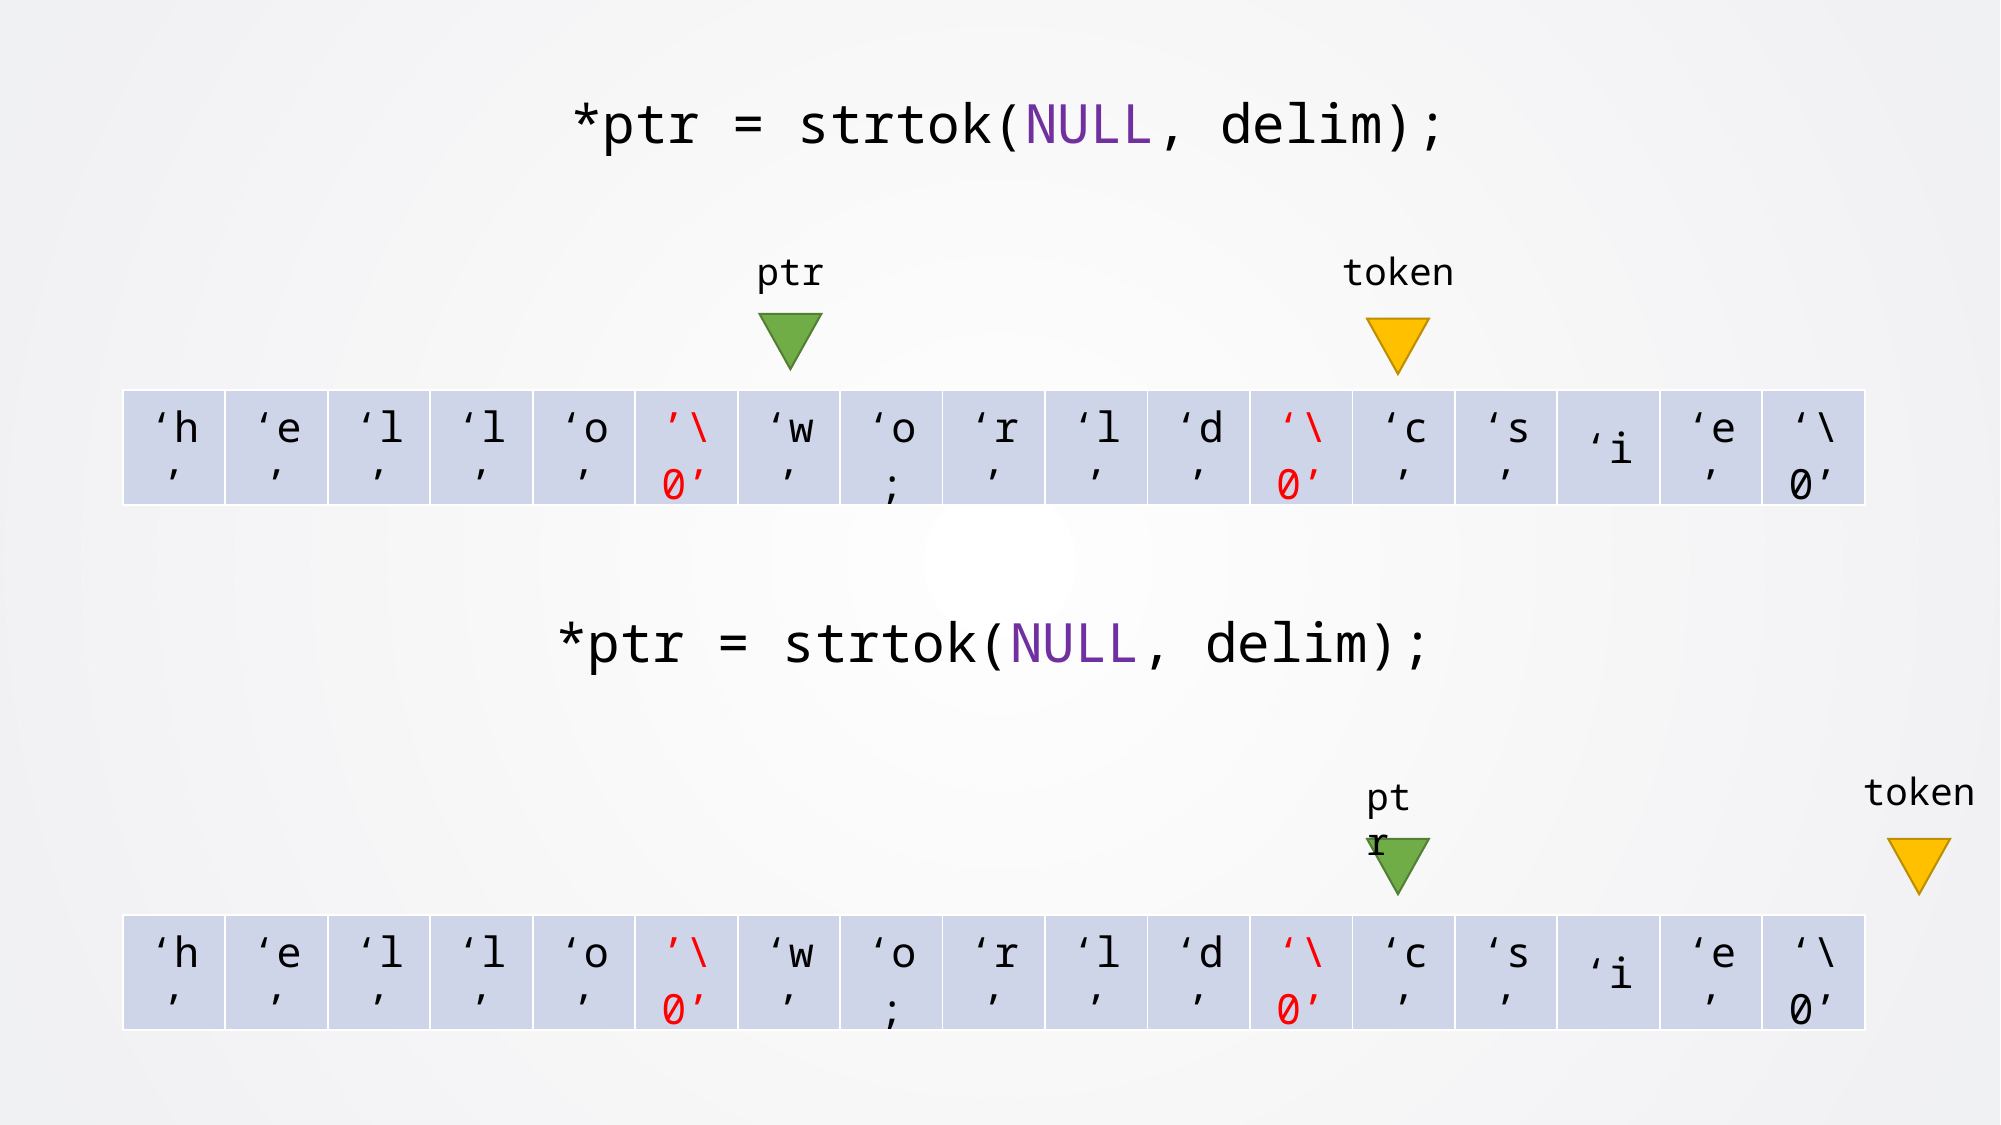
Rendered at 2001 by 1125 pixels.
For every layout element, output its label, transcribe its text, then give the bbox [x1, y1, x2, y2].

text_box [1886, 837, 1952, 897]
text_box ptr [1351, 765, 1445, 871]
text_box *ptr = strtok(NULL, delim); [540, 601, 1448, 681]
table_header ’\0’ [636, 391, 737, 504]
table_header ‘l’ [329, 916, 429, 1029]
text_box [757, 312, 824, 372]
table_header ‘w’ [739, 391, 839, 504]
text_box token [1848, 760, 1991, 821]
table_header ‘\0’ [1251, 916, 1352, 1029]
table_header ‘o; [841, 916, 942, 1029]
table_header ‘o’ [534, 916, 634, 1029]
table_header ‘r’ [943, 916, 1044, 1029]
table_header ‘e’ [226, 391, 327, 504]
table_header ‘s’ [1456, 916, 1556, 1029]
table_header ‘s’ [1456, 391, 1556, 504]
table_header ‘r’ [943, 391, 1044, 504]
table_header ‘e’ [1661, 916, 1761, 1029]
table_header ‘l’ [1046, 391, 1147, 504]
table_header ‘l’ [1046, 916, 1147, 1029]
table_header ‘d’ [1148, 916, 1249, 1029]
table_header ‘h’ [124, 916, 224, 1029]
text_box [1365, 317, 1431, 377]
table_header ‘l’ [431, 916, 532, 1029]
table_header ‘\0’ [1763, 391, 1864, 504]
table_header ‘c’ [1353, 391, 1454, 504]
table_header ’\0’ [636, 916, 737, 1029]
table_header ‘\0’ [1763, 916, 1864, 1029]
table_header ‘o’ [534, 391, 634, 504]
text_box *ptr = strtok(NULL, delim); [555, 81, 1463, 162]
table_header ‘l’ [329, 391, 429, 504]
table_header ‘c’ [1353, 916, 1454, 1029]
table_header ‘\0’ [1251, 391, 1352, 504]
text_box [1383, 871, 1413, 897]
table_header ‘i [1558, 391, 1659, 504]
table_header ‘e’ [1661, 391, 1761, 504]
table_header ‘o; [841, 391, 942, 504]
table_header ‘i [1558, 916, 1659, 1029]
table_header ‘l’ [431, 391, 532, 504]
table_header ‘e’ [226, 916, 327, 1029]
text_box ptr [741, 240, 839, 301]
table_header ‘h’ [124, 391, 224, 504]
text_box token [1327, 240, 1469, 301]
table_header ‘w’ [739, 916, 839, 1029]
table_header ‘d’ [1148, 391, 1249, 504]
